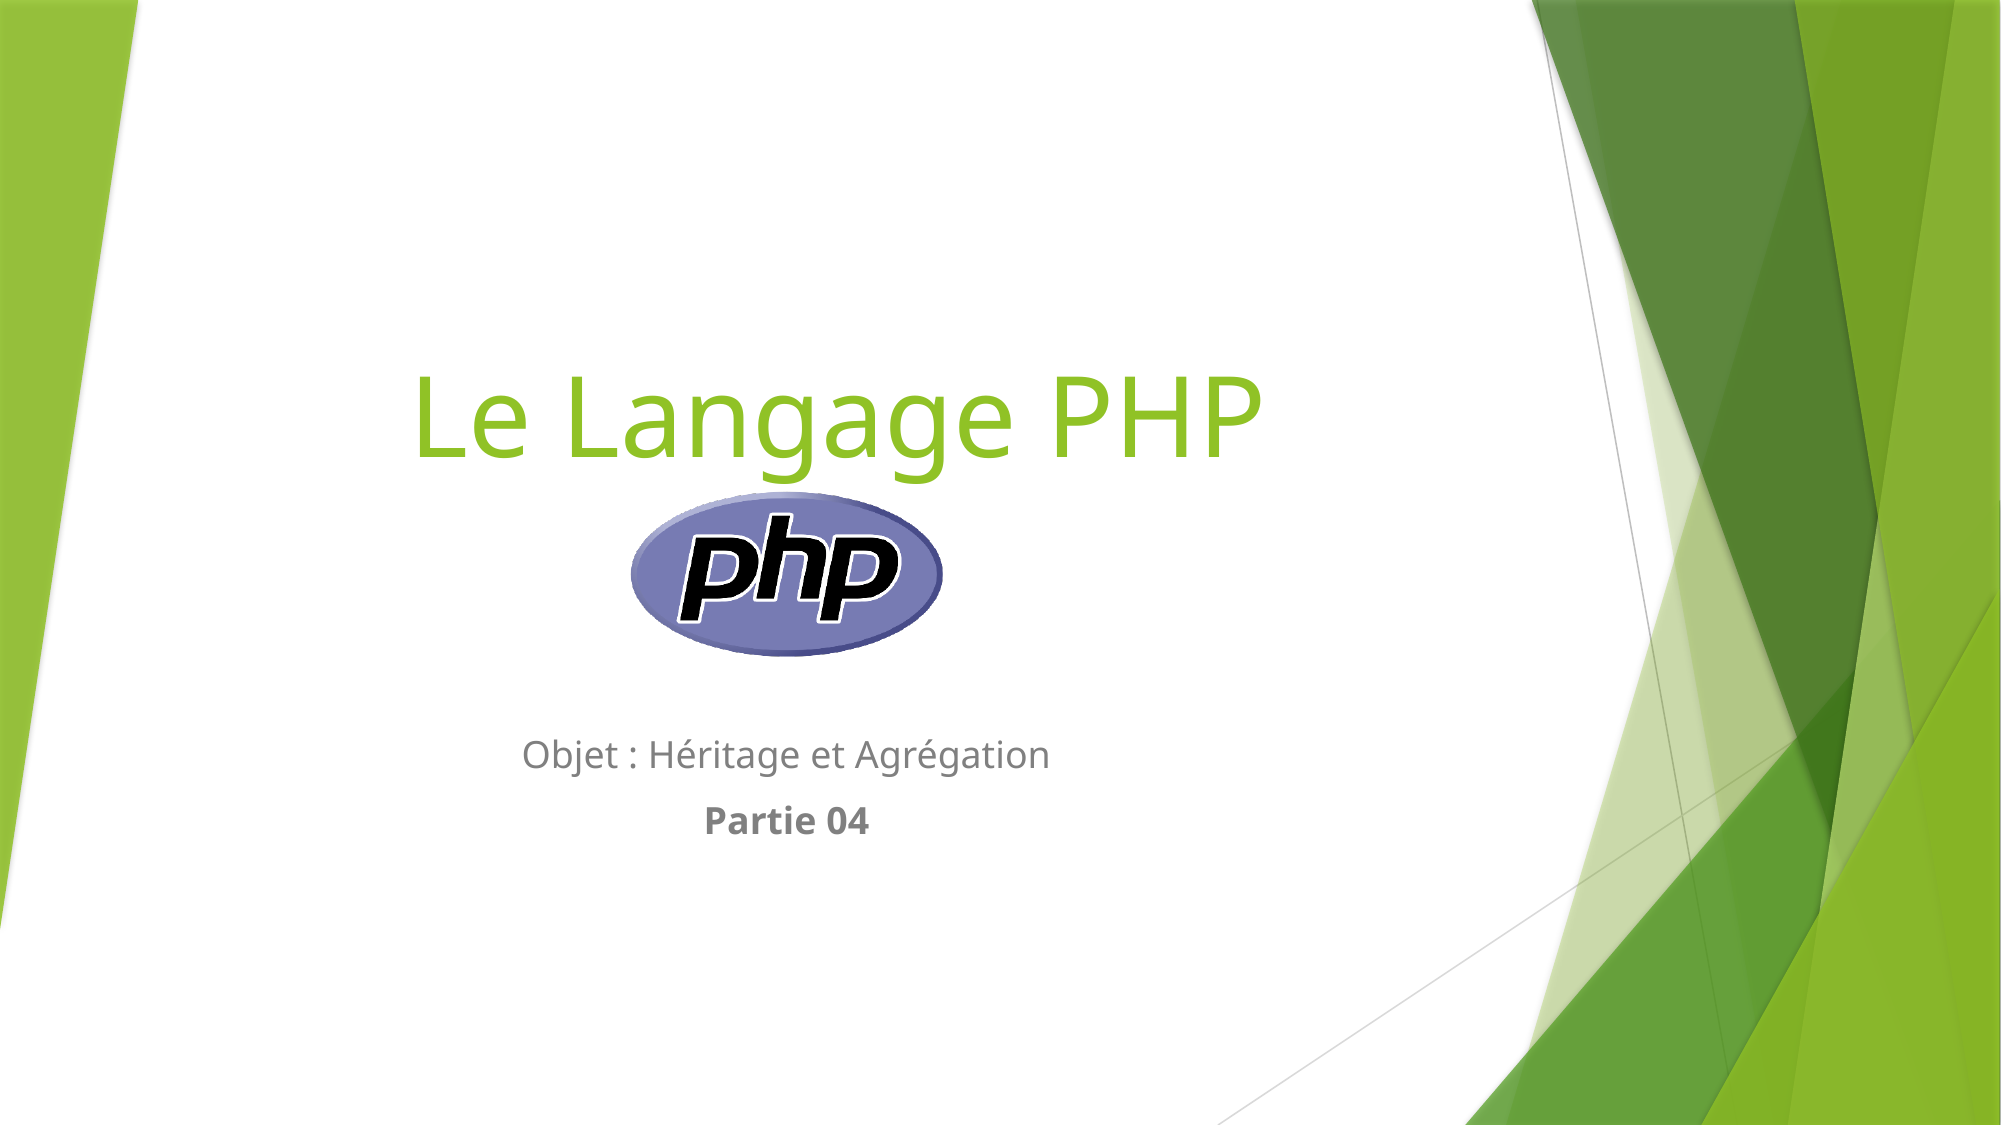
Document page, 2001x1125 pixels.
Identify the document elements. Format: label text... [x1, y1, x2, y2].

picture [626, 486, 948, 661]
subtitle Objet : Héritage et Agrégation Partie 04 [394, 723, 1179, 904]
title Le Langage PHP [345, 217, 1282, 488]
